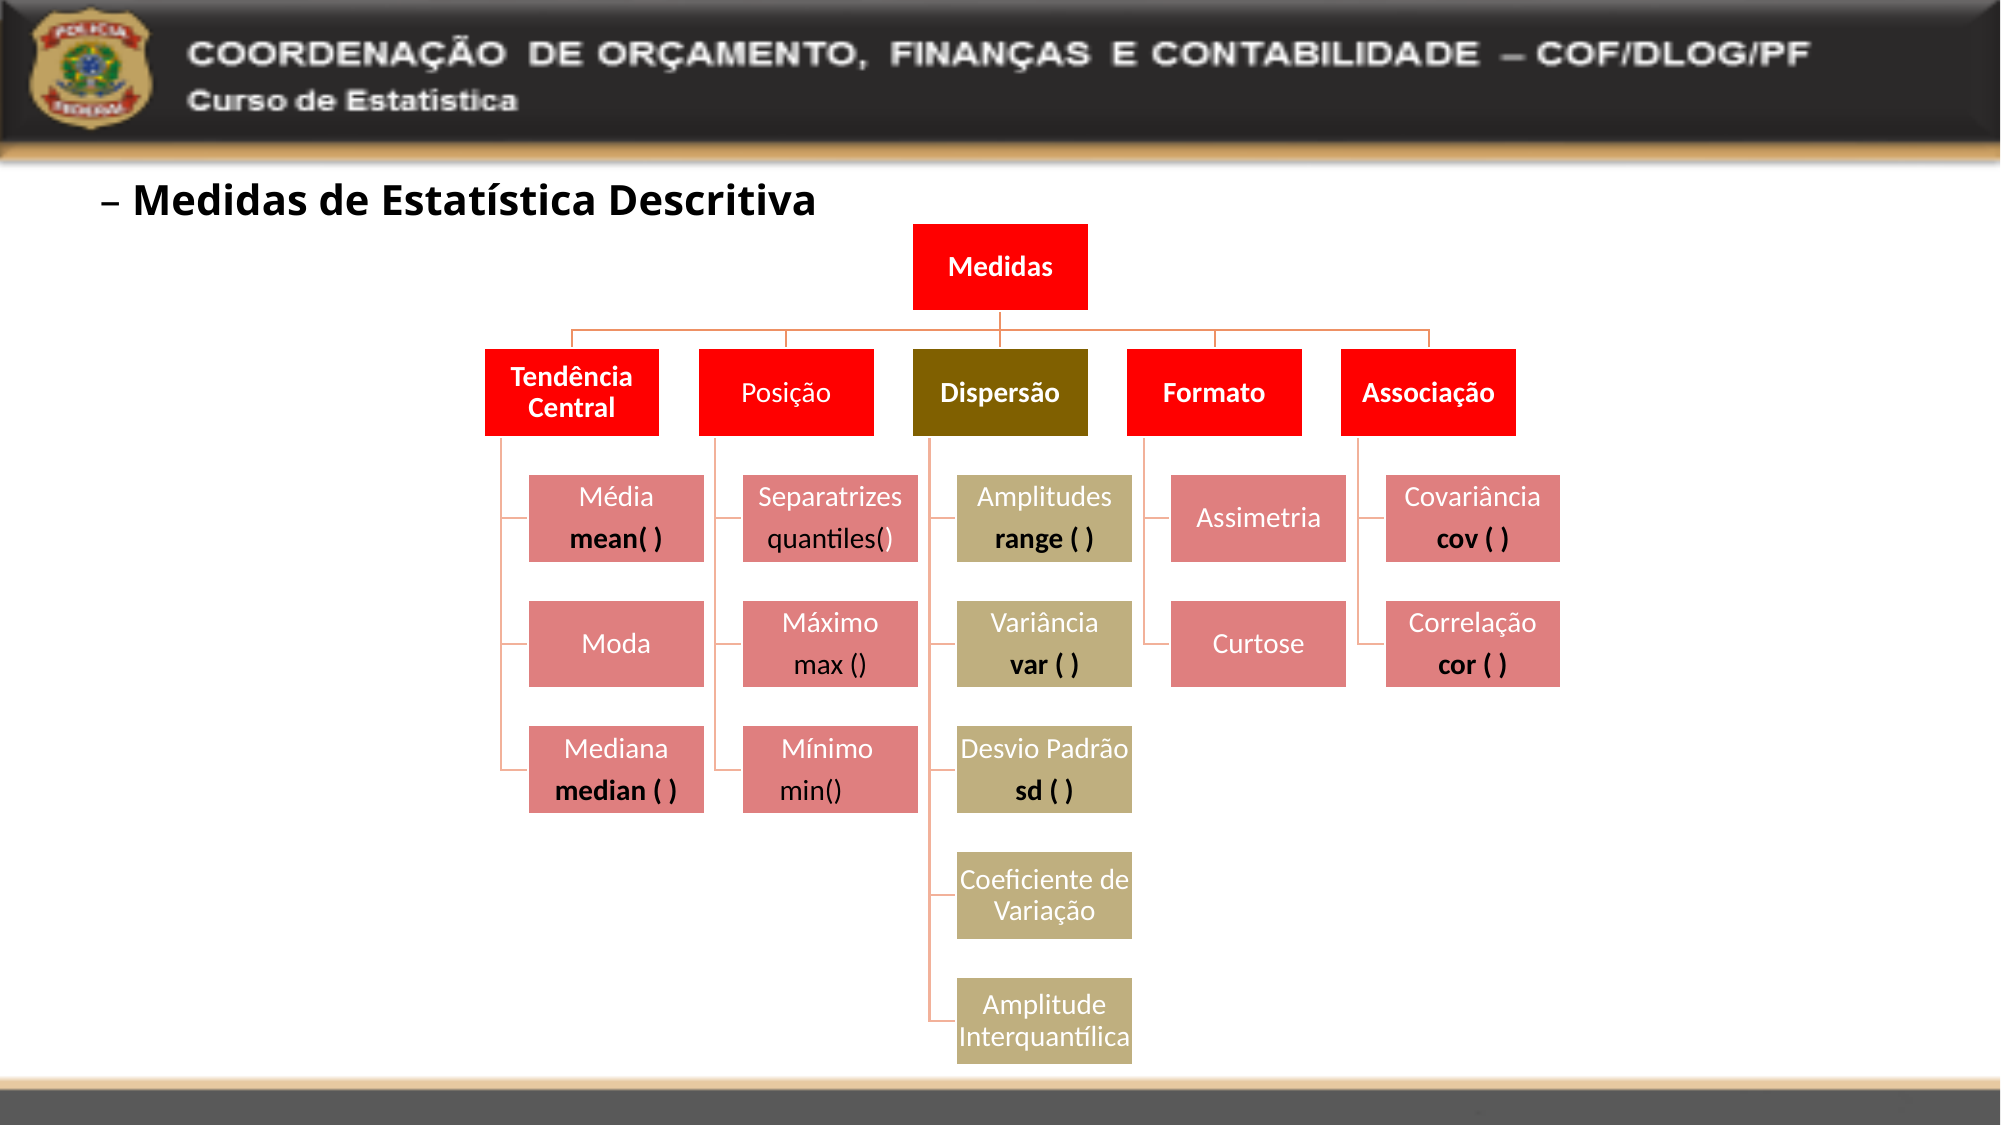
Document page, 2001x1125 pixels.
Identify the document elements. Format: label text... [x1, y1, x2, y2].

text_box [216, 222, 1829, 1066]
title – Medidas de Estatística Descritiva [74, 175, 1800, 229]
picture [0, 0, 2001, 1125]
